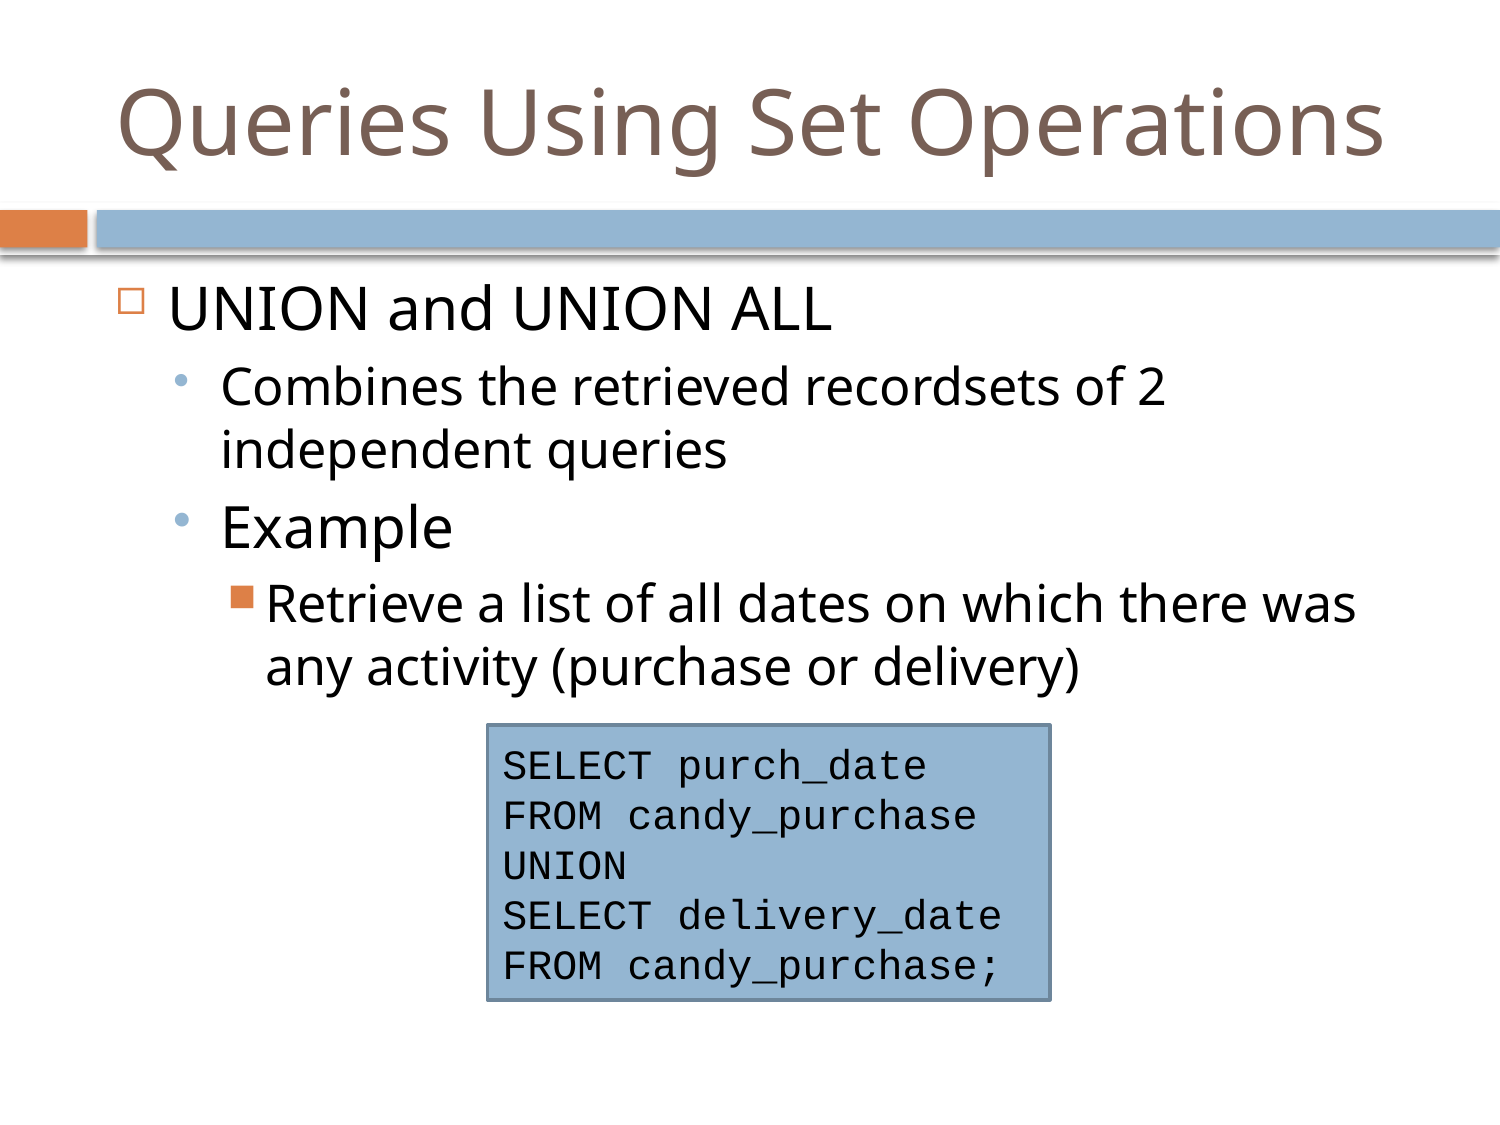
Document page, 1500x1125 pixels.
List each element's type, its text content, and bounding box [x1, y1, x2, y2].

list UNION and UNION ALL Combines the retrieved recordsets of 2 independent queries Example Retrieve a list of all dates on which there was any activity (purchase or delivery) [100, 262, 1438, 1000]
title Queries Using Set Operations [100, 37, 1438, 200]
text_box SELECT purch_date FROM candy_purchase UNION SELECT delivery_date FROM candy_purchase; [486, 723, 1052, 1002]
